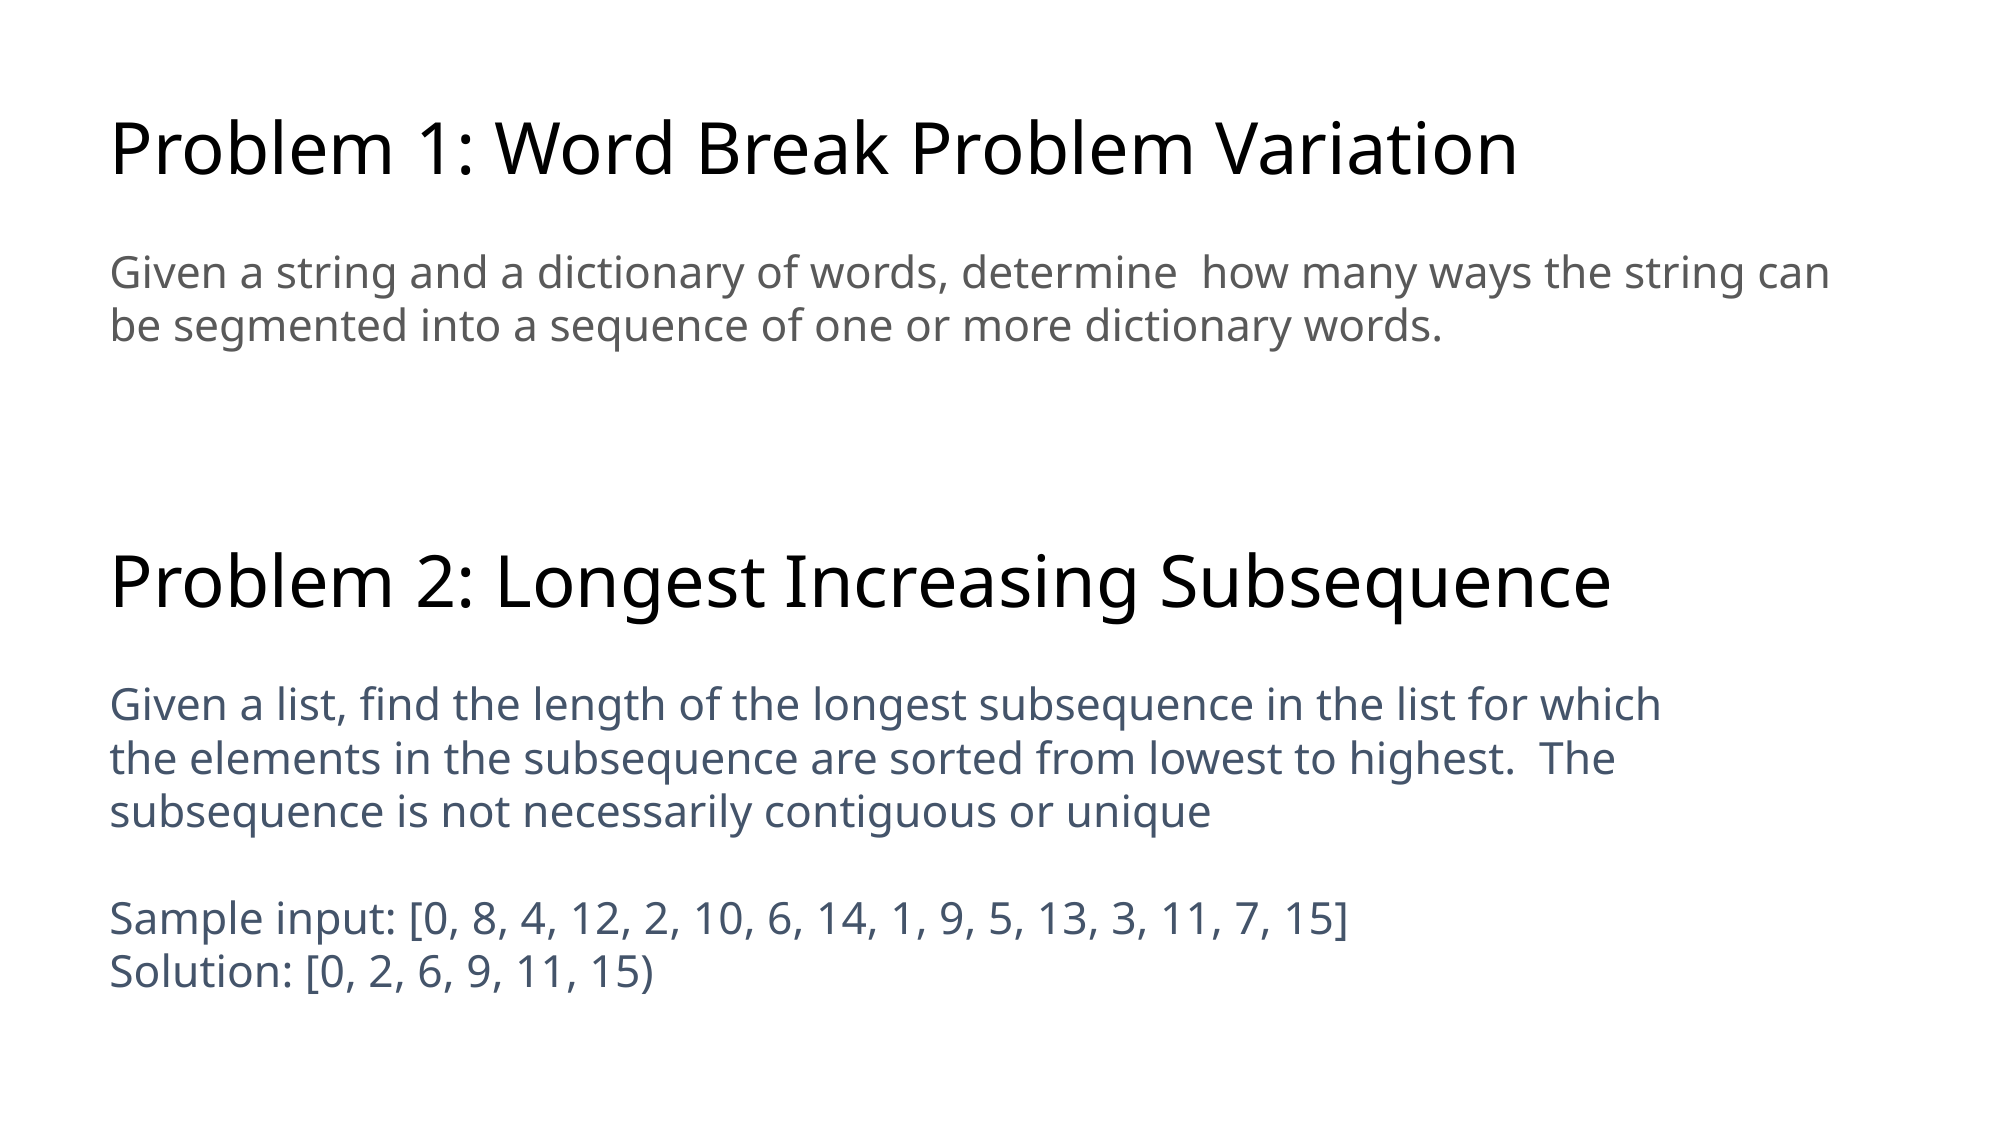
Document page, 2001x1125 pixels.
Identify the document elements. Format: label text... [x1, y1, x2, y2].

list Given a string and a dictionary of words, determine how many ways the string can be segmented into a sequence of one or more dictionary words. [89, 258, 1898, 418]
title Problem 1: Word Break Problem Variation [89, 82, 1898, 258]
list Given a list, find the length of the longest subsequence in the list for which the elements in the subsequence are sorted from lowest to highest. The subsequence is not necessarily contiguous or unique Sample input: [0, 8, 4, 12, 2, 10, 6, 14, 1, 9, 5, 13, 3, 11, 7, 15] Solution: [0, 2, 6, 9, 11, 15) [89, 691, 1755, 1025]
title Problem 2: Longest Increasing Subsequence [89, 515, 1898, 691]
